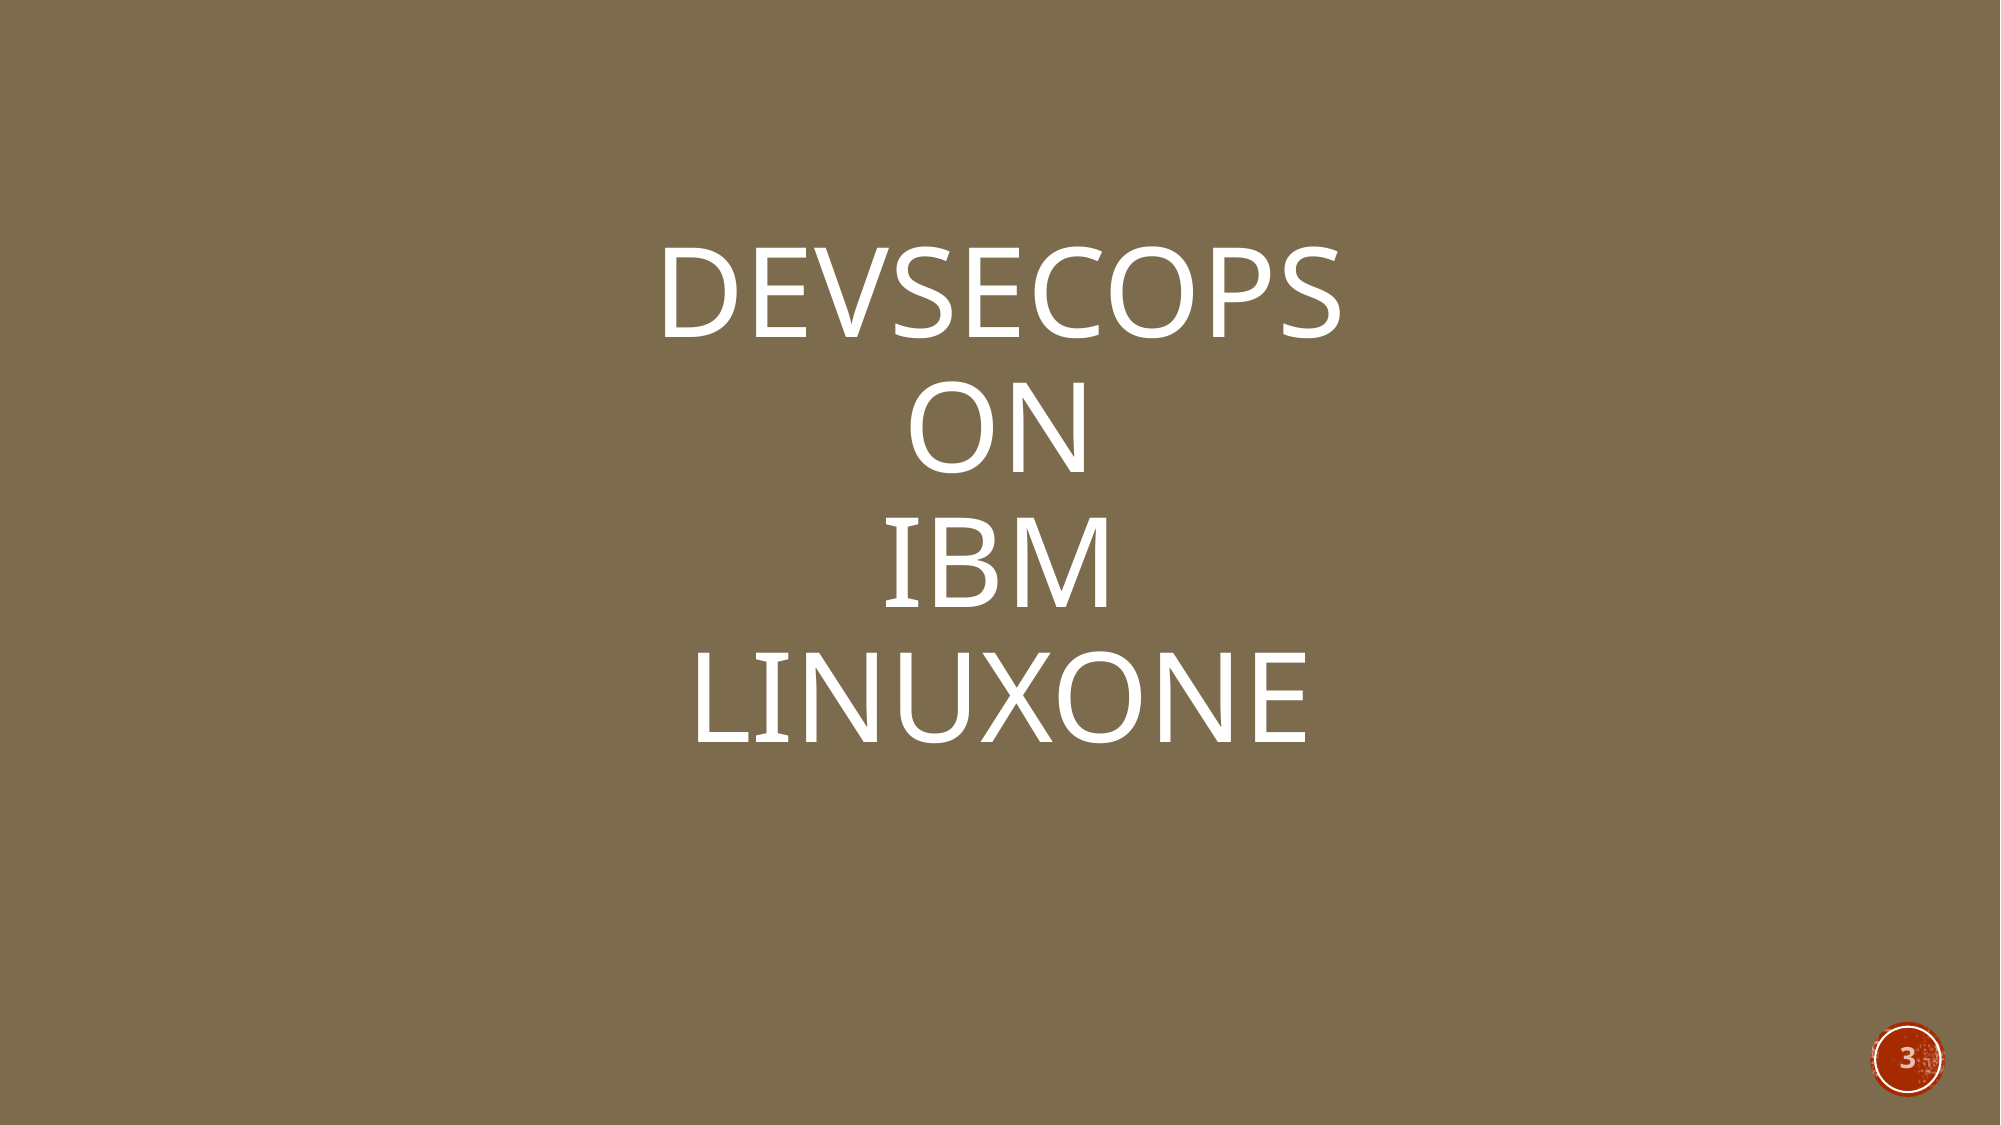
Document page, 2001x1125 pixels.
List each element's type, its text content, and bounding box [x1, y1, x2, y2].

title DevSecOps on IBM LinuxONE [623, 348, 1377, 777]
slide_number 3 [1872, 1028, 1944, 1089]
